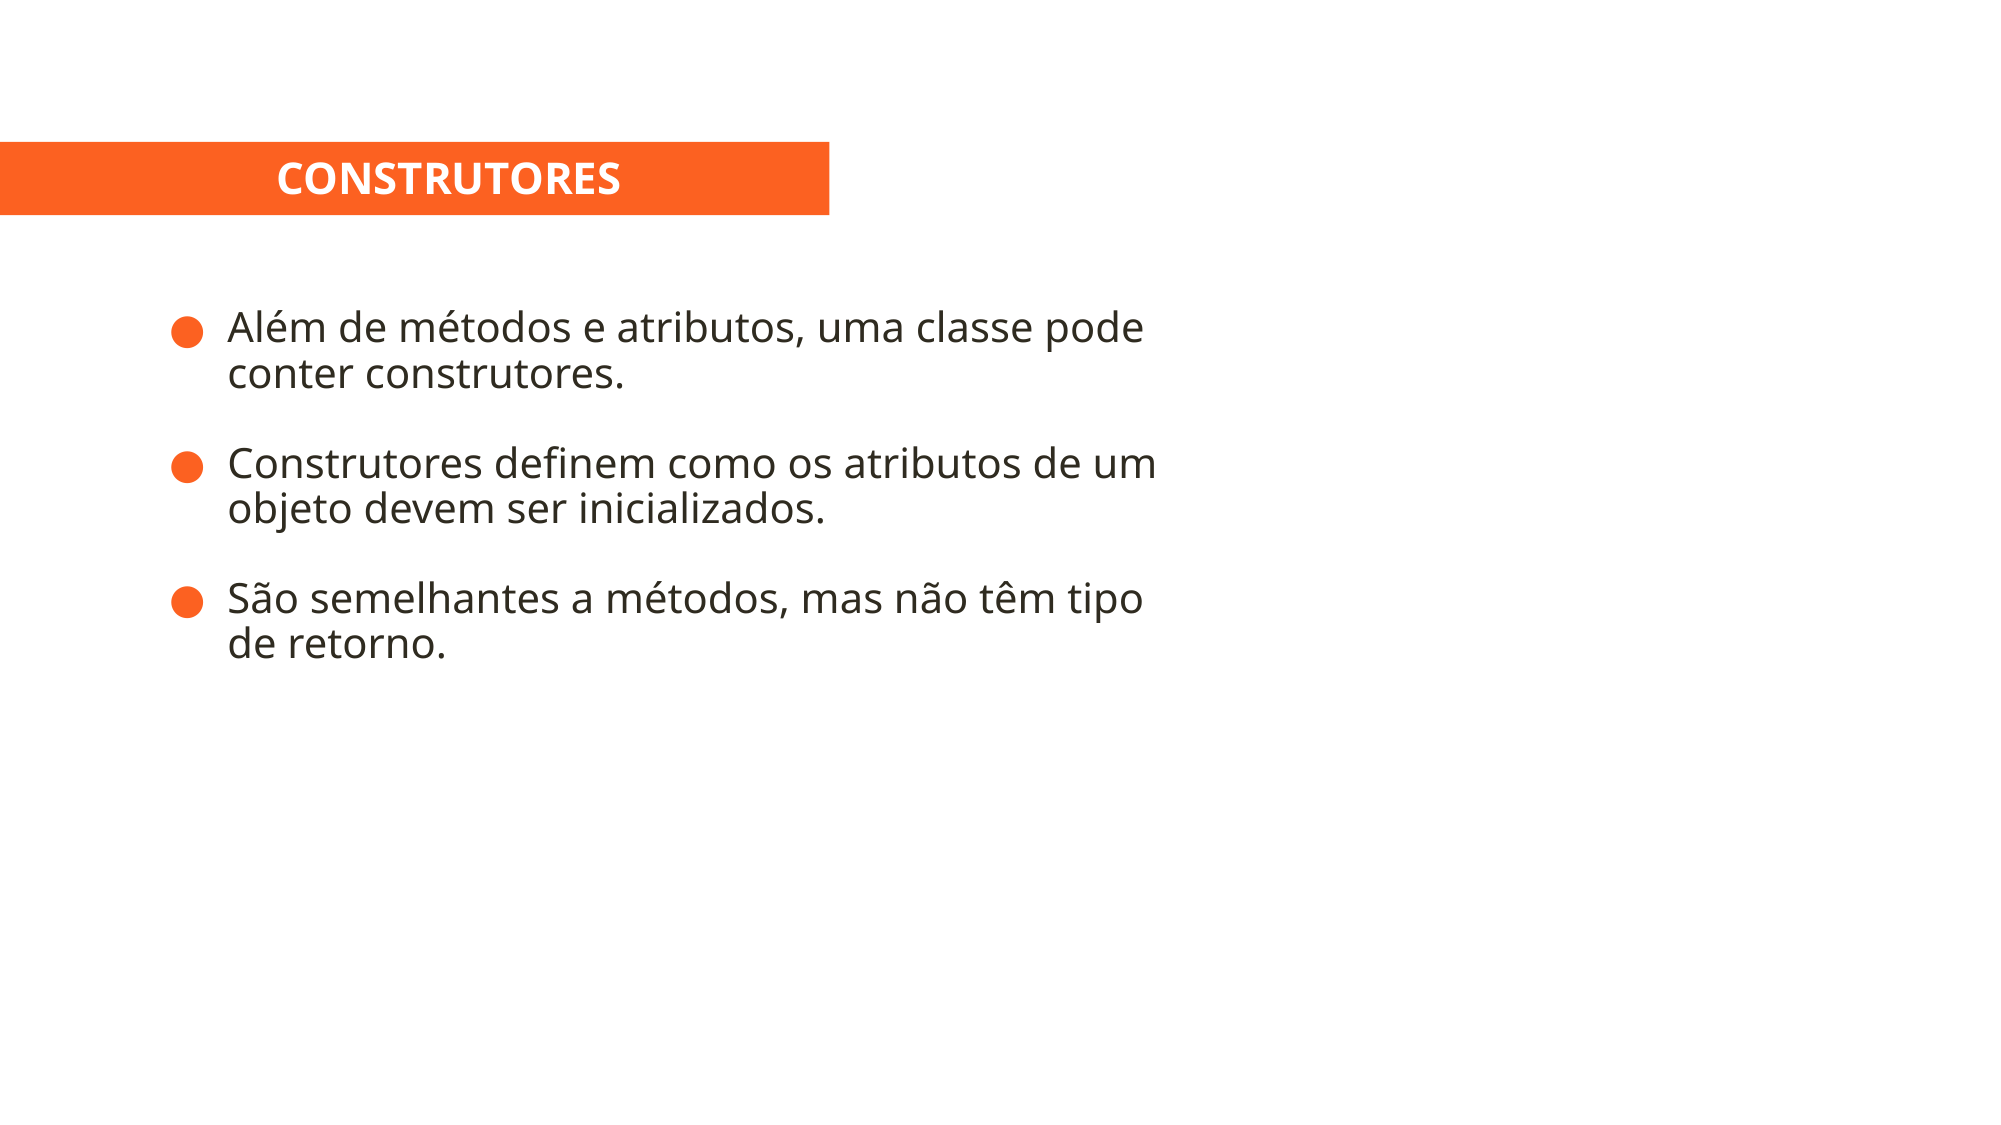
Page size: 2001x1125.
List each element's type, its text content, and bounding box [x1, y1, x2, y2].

list Além de métodos e atributos, uma classe pode conter construtores. Construtores definem como os atributos de um objeto devem ser inicializados. São semelhantes a métodos, mas não têm tipo de retorno. [137, 299, 1198, 1014]
text_box [0, 141, 830, 216]
text_box CONSTRUTORES [68, 148, 830, 213]
